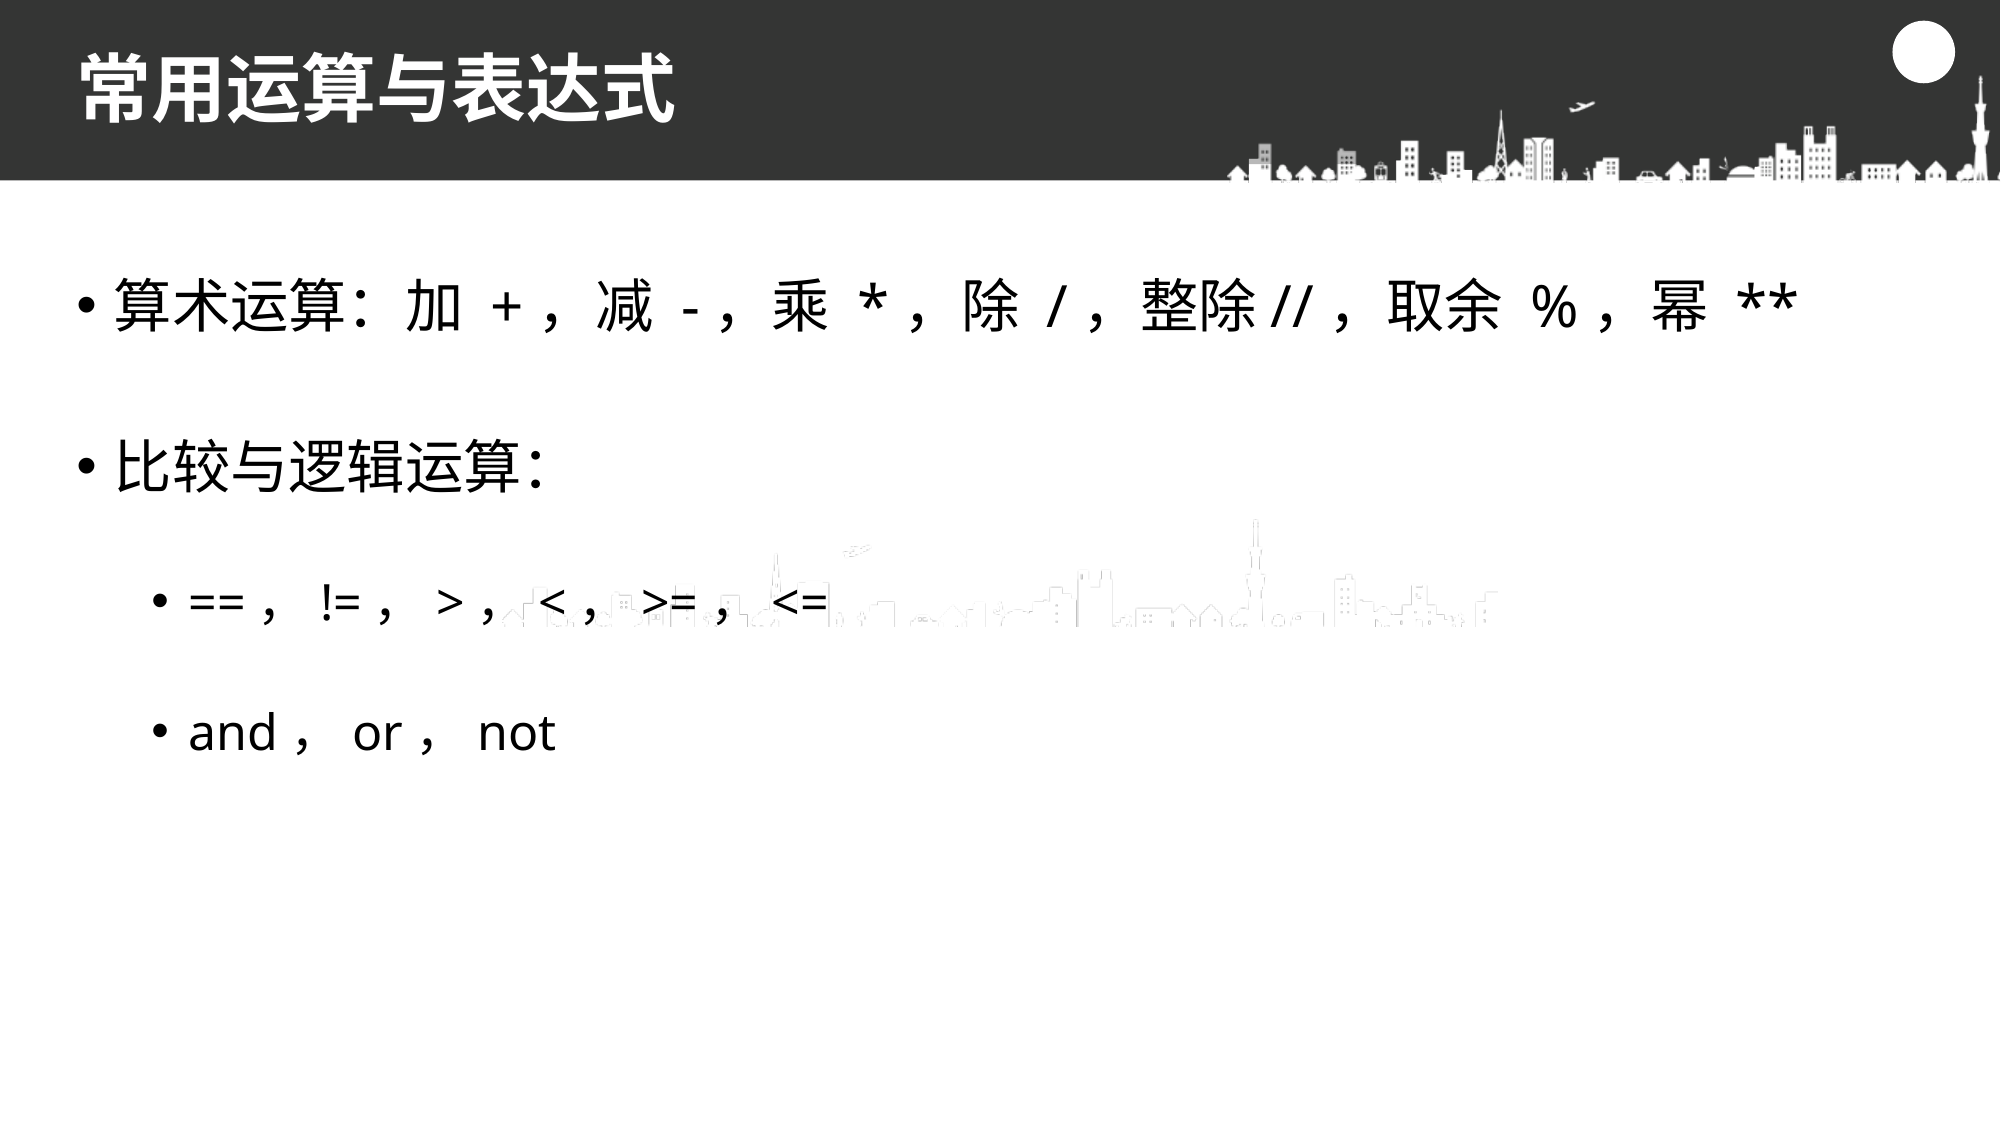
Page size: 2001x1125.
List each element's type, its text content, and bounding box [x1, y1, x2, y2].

slide_number [1896, 31, 1953, 73]
title 常用运算与表达式 [61, 19, 1363, 165]
list 算术运算：加 +，减 -，乘 *，除 /，整除//，取余 %，幂 ** 比较与逻辑运算： ==，!=，>，<，>=，<= and，or，not [61, 192, 1931, 1060]
